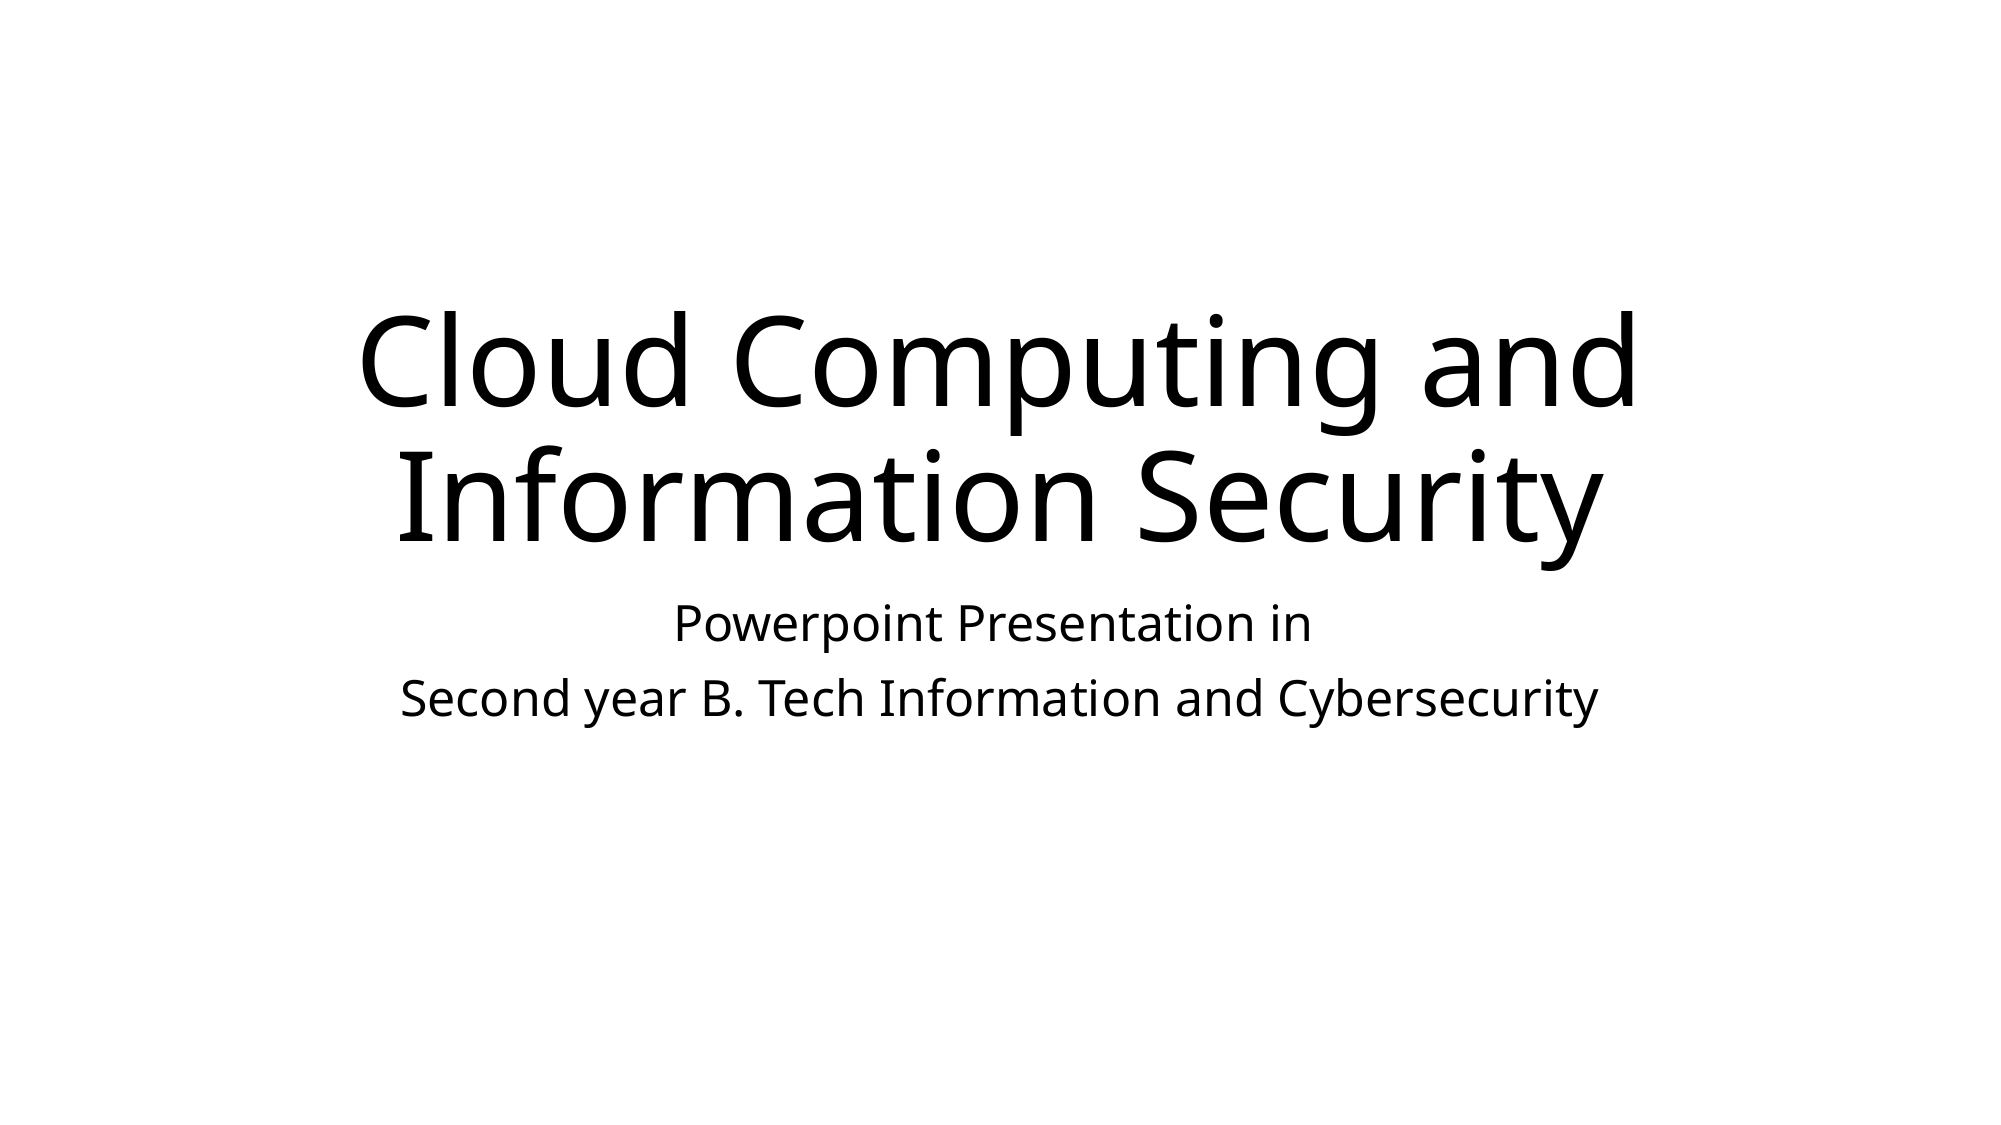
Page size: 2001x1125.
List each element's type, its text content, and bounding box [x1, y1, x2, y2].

title Cloud Computing and Information Security [249, 184, 1750, 576]
subtitle Powerpoint Presentation in Second year B. Tech Information and Cybersecurity [249, 590, 1750, 863]
